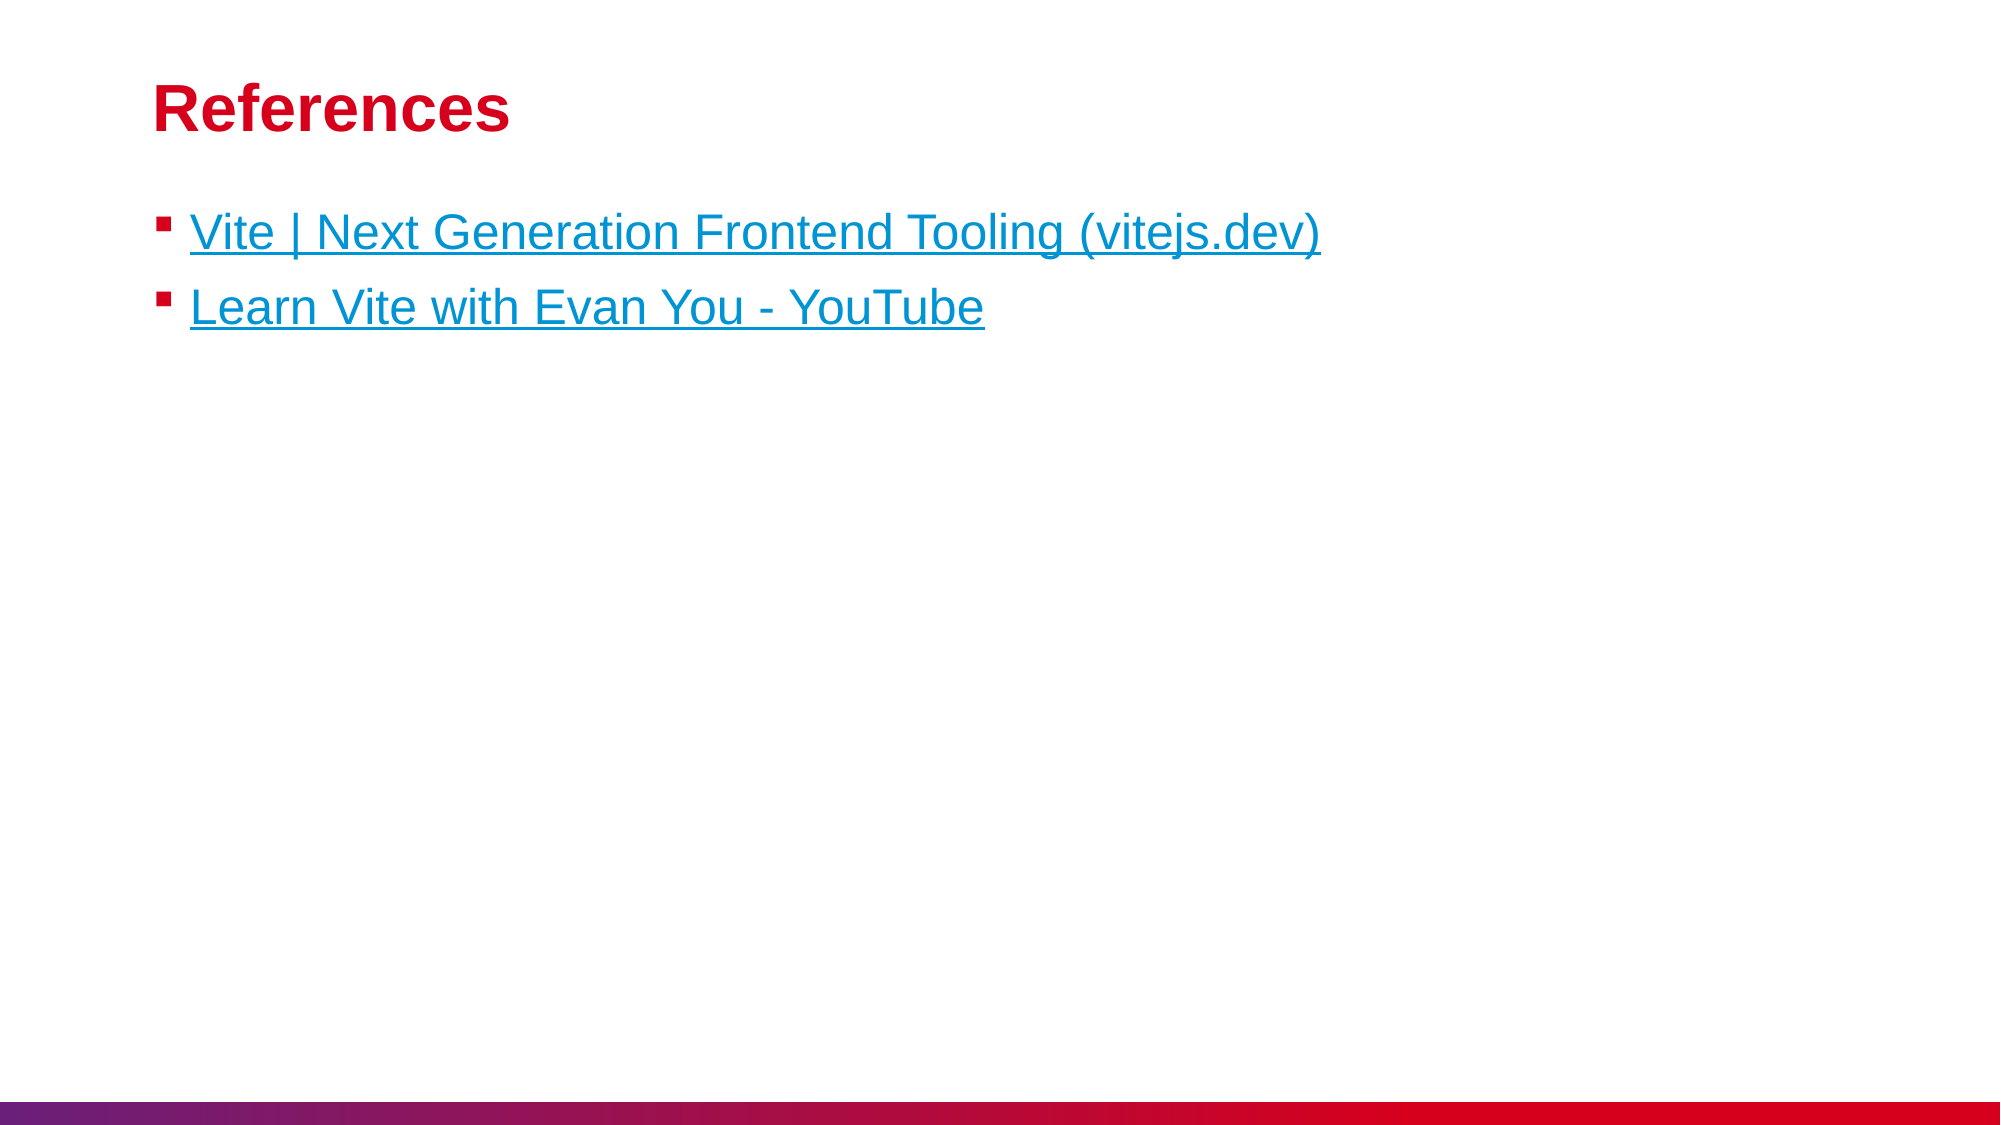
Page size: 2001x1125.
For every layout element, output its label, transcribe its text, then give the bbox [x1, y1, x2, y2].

title References [137, 66, 1826, 155]
list Vite | Next Generation Frontend Tooling (vitejs.dev) Learn Vite with Evan You - YouTube [137, 198, 1826, 959]
